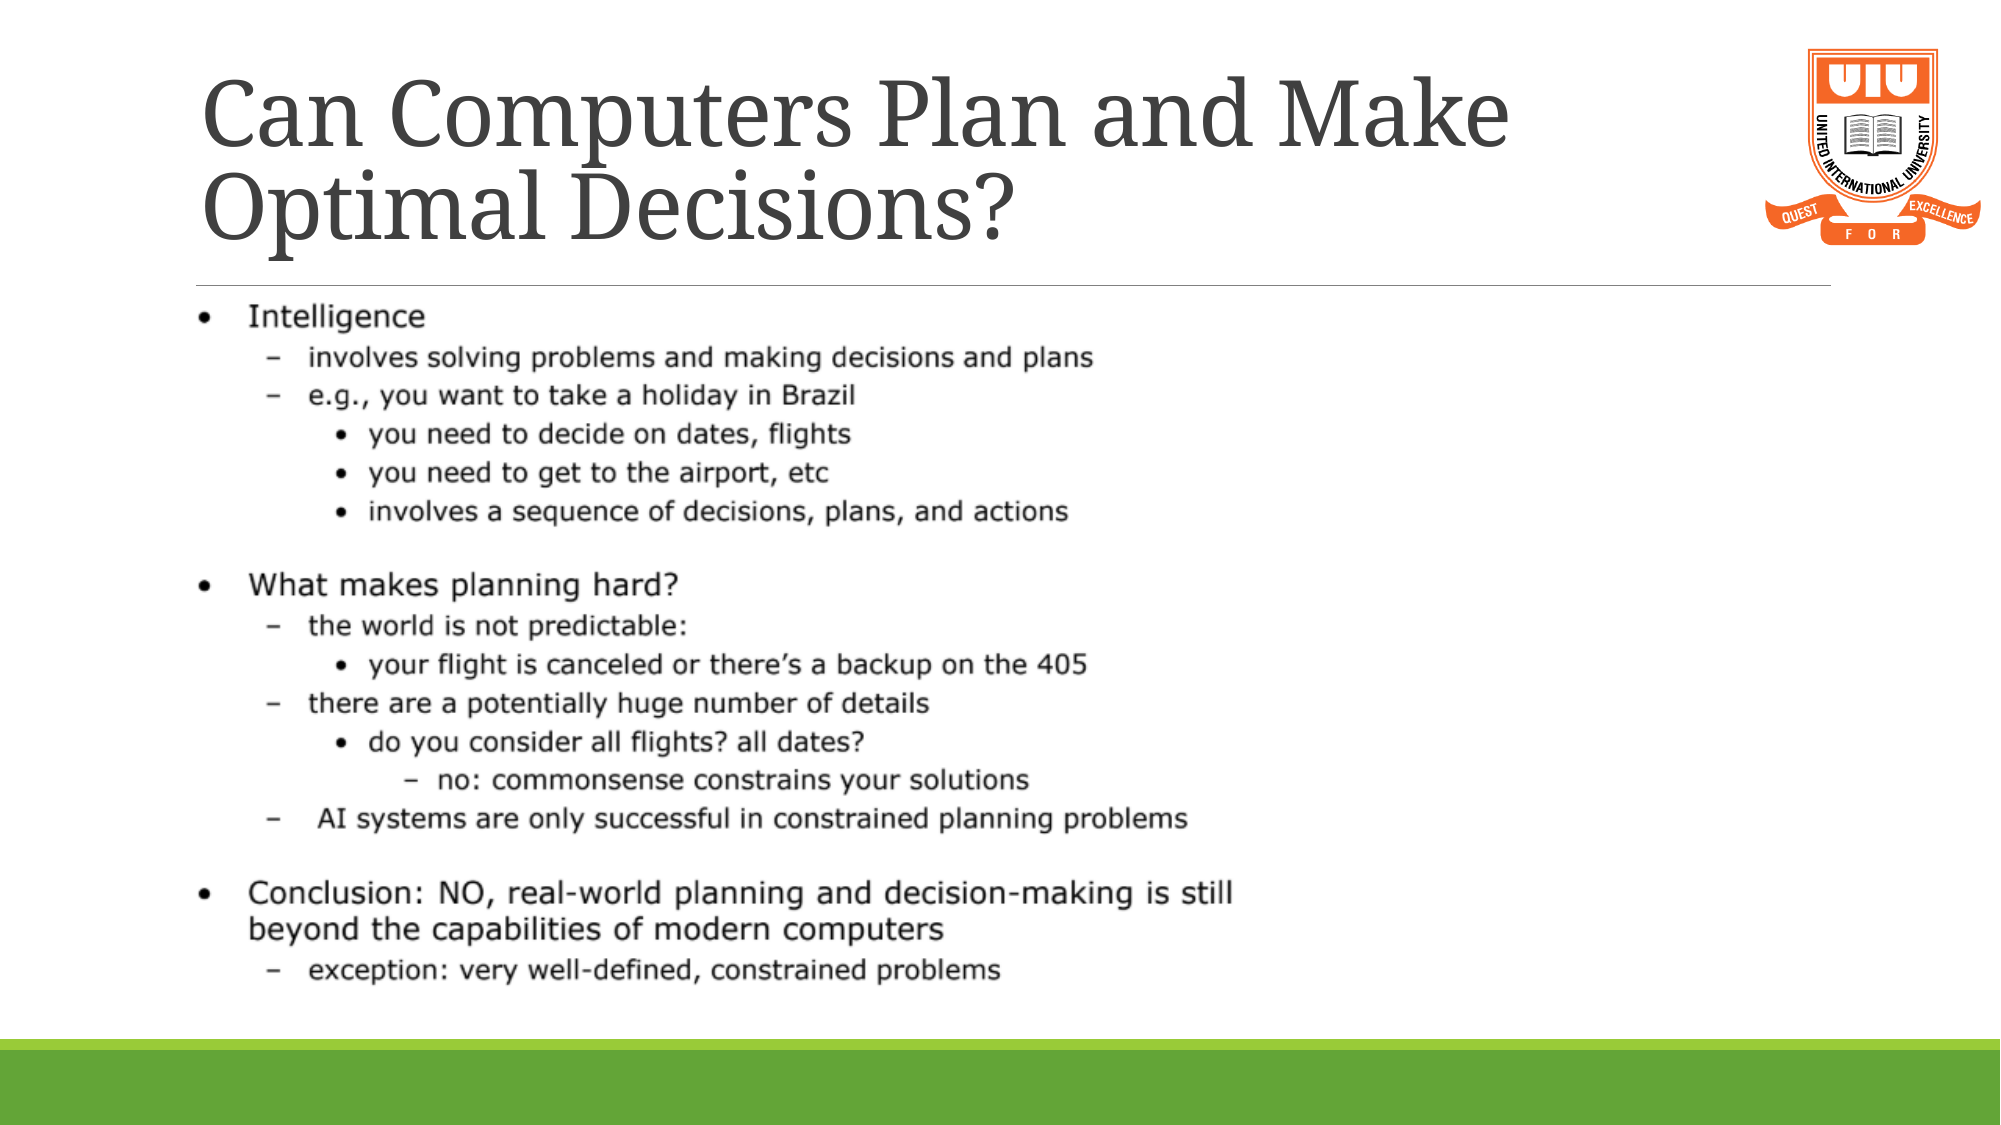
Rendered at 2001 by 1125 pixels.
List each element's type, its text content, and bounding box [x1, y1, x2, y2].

picture [1741, 47, 2000, 246]
title Can Computers Plan and Make Optimal Decisions? [185, 27, 1906, 266]
picture [185, 299, 1244, 1004]
